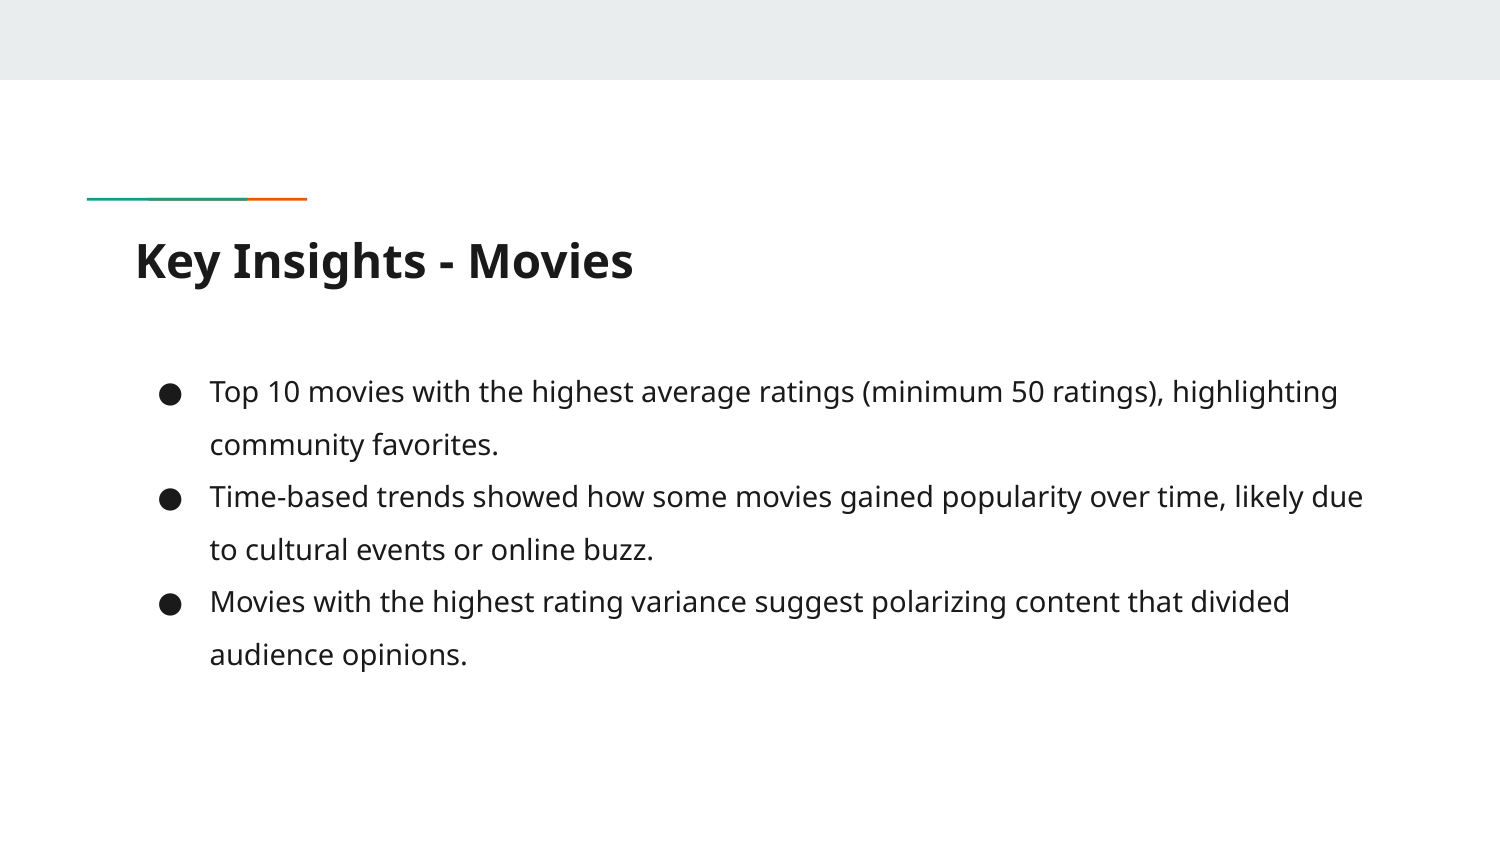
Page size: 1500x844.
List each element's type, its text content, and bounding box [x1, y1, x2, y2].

title Key Insights - Movies [119, 216, 1381, 305]
list Top 10 movies with the highest average ratings (minimum 50 ratings), highlighting community favorites. Time-based trends showed how some movies gained popularity over time, likely due to cultural events or online buzz. Movies with the highest rating variance suggest polarizing content that divided audience opinions. [119, 341, 1381, 712]
